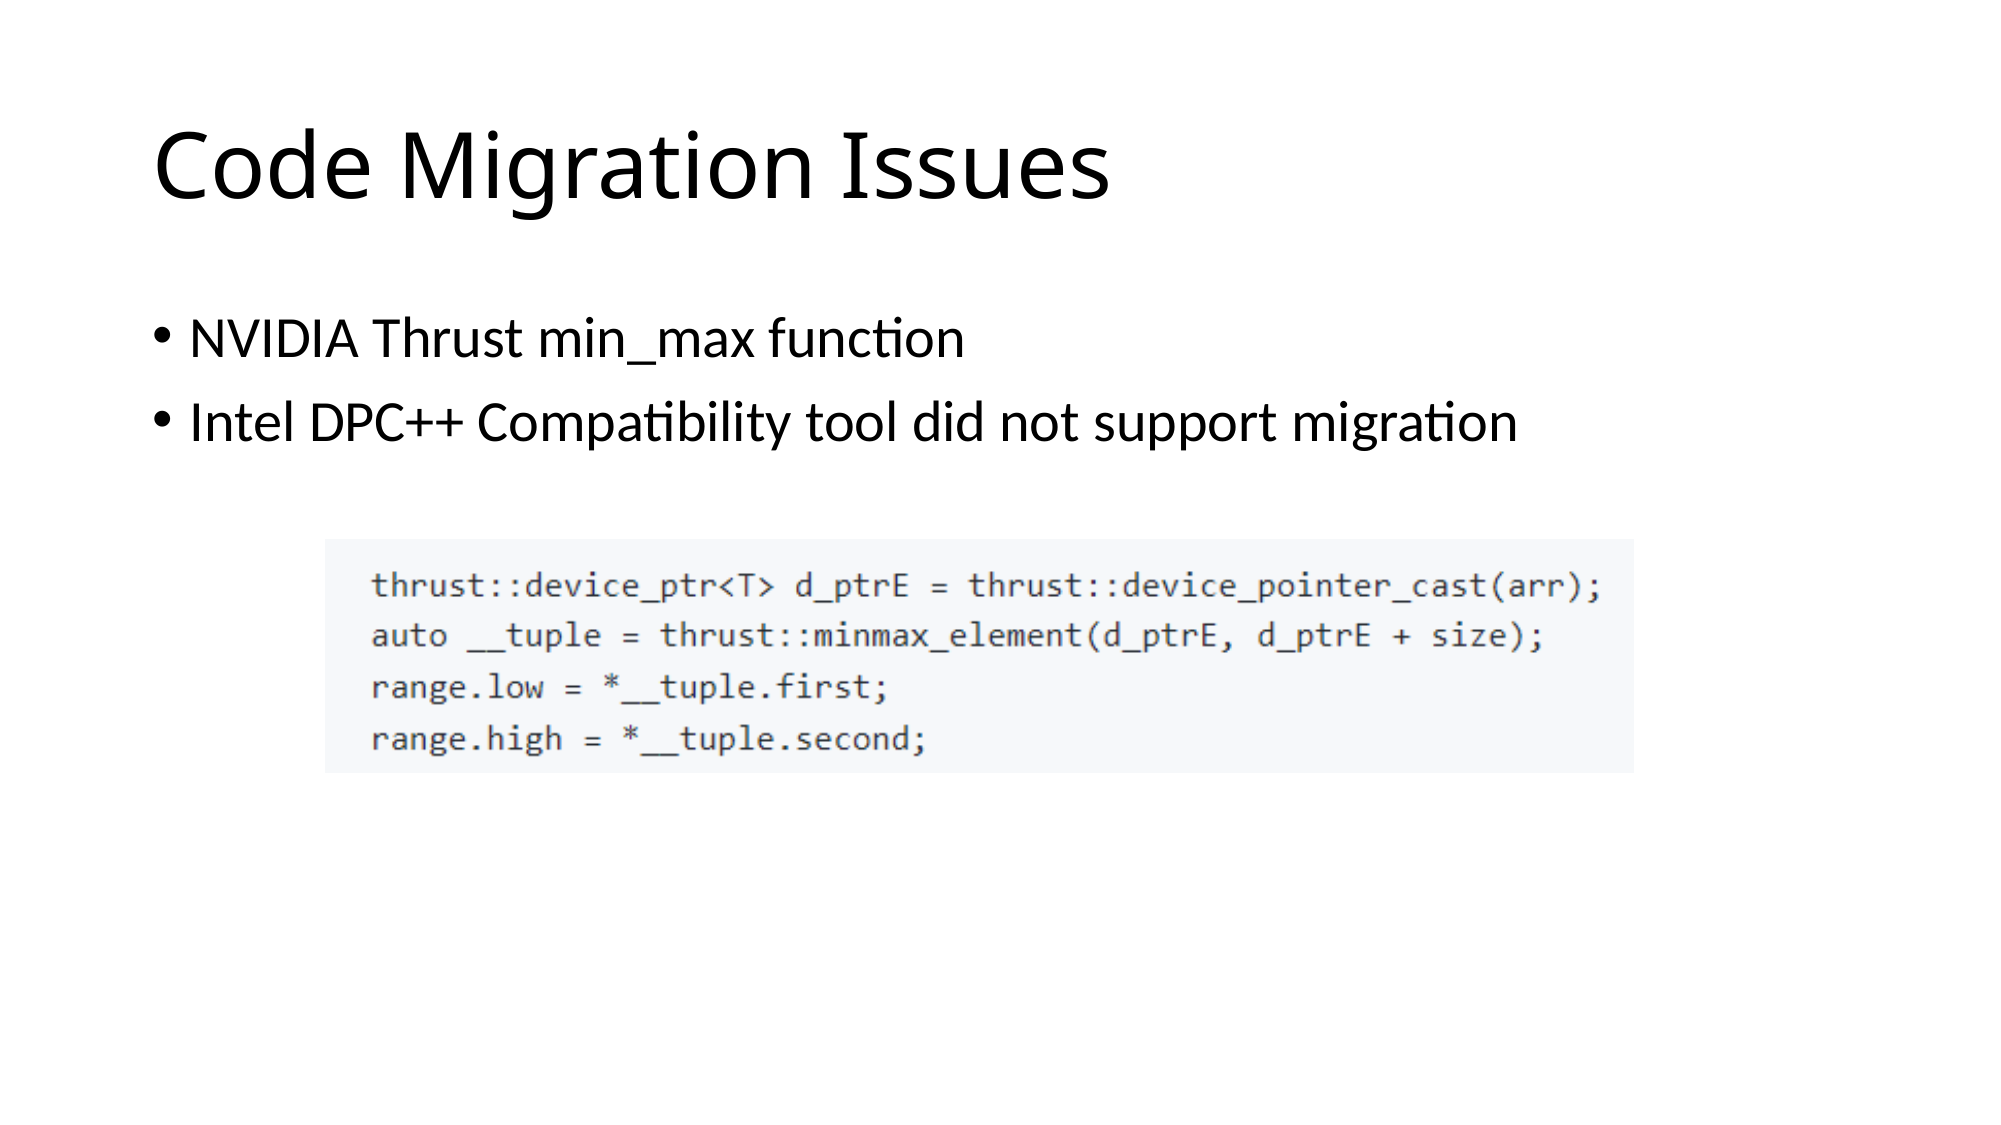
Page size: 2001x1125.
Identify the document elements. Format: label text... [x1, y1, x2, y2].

picture [325, 539, 1634, 773]
title Code Migration Issues [137, 59, 1863, 278]
list NVIDIA Thrust min_max function Intel DPC++ Compatibility tool did not support migration [137, 299, 1863, 1014]
